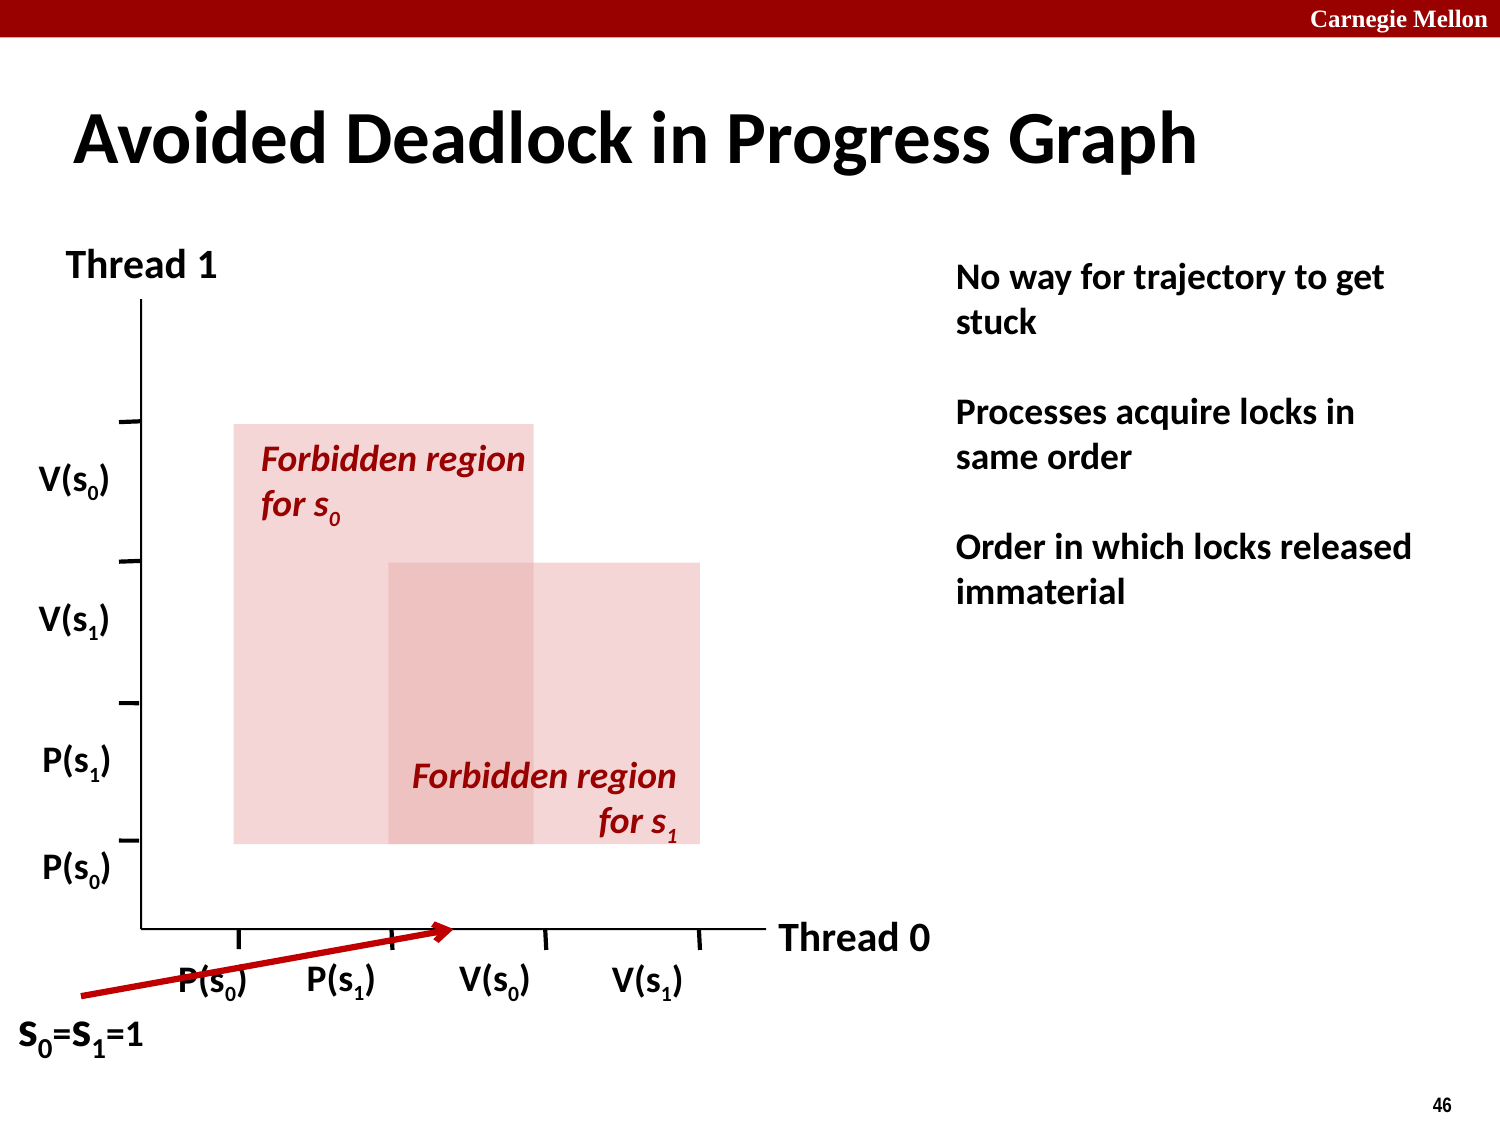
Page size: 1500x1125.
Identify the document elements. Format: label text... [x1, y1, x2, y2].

text_box V(s1) [23, 586, 126, 652]
text_box P(s0) [163, 947, 263, 978]
text_box Forbidden region for s0 [246, 426, 542, 538]
text_box [388, 562, 700, 845]
text_box Thread 1 [50, 229, 233, 294]
text_box s0=s1=1 [3, 996, 159, 1065]
text_box Thread 0 [763, 901, 946, 967]
text_box [233, 424, 534, 845]
title Avoided Deadlock in Progress Graph [58, 71, 1305, 197]
text_box P(s0) [27, 834, 127, 901]
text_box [75, 934, 147, 995]
text_box P(s0) [163, 967, 263, 1014]
text_box P(s1) [291, 946, 392, 1013]
text_box V(s1) [597, 947, 699, 1014]
text_box V(s0) [444, 946, 549, 1013]
text_box P(s1) [27, 727, 127, 794]
text_box Forbidden region for s1 [397, 743, 693, 855]
text_box No way for trajectory to get stuck Processes acquire locks in same order Order in which locks released immaterial [941, 252, 1451, 613]
text_box V(s0) [23, 446, 126, 513]
